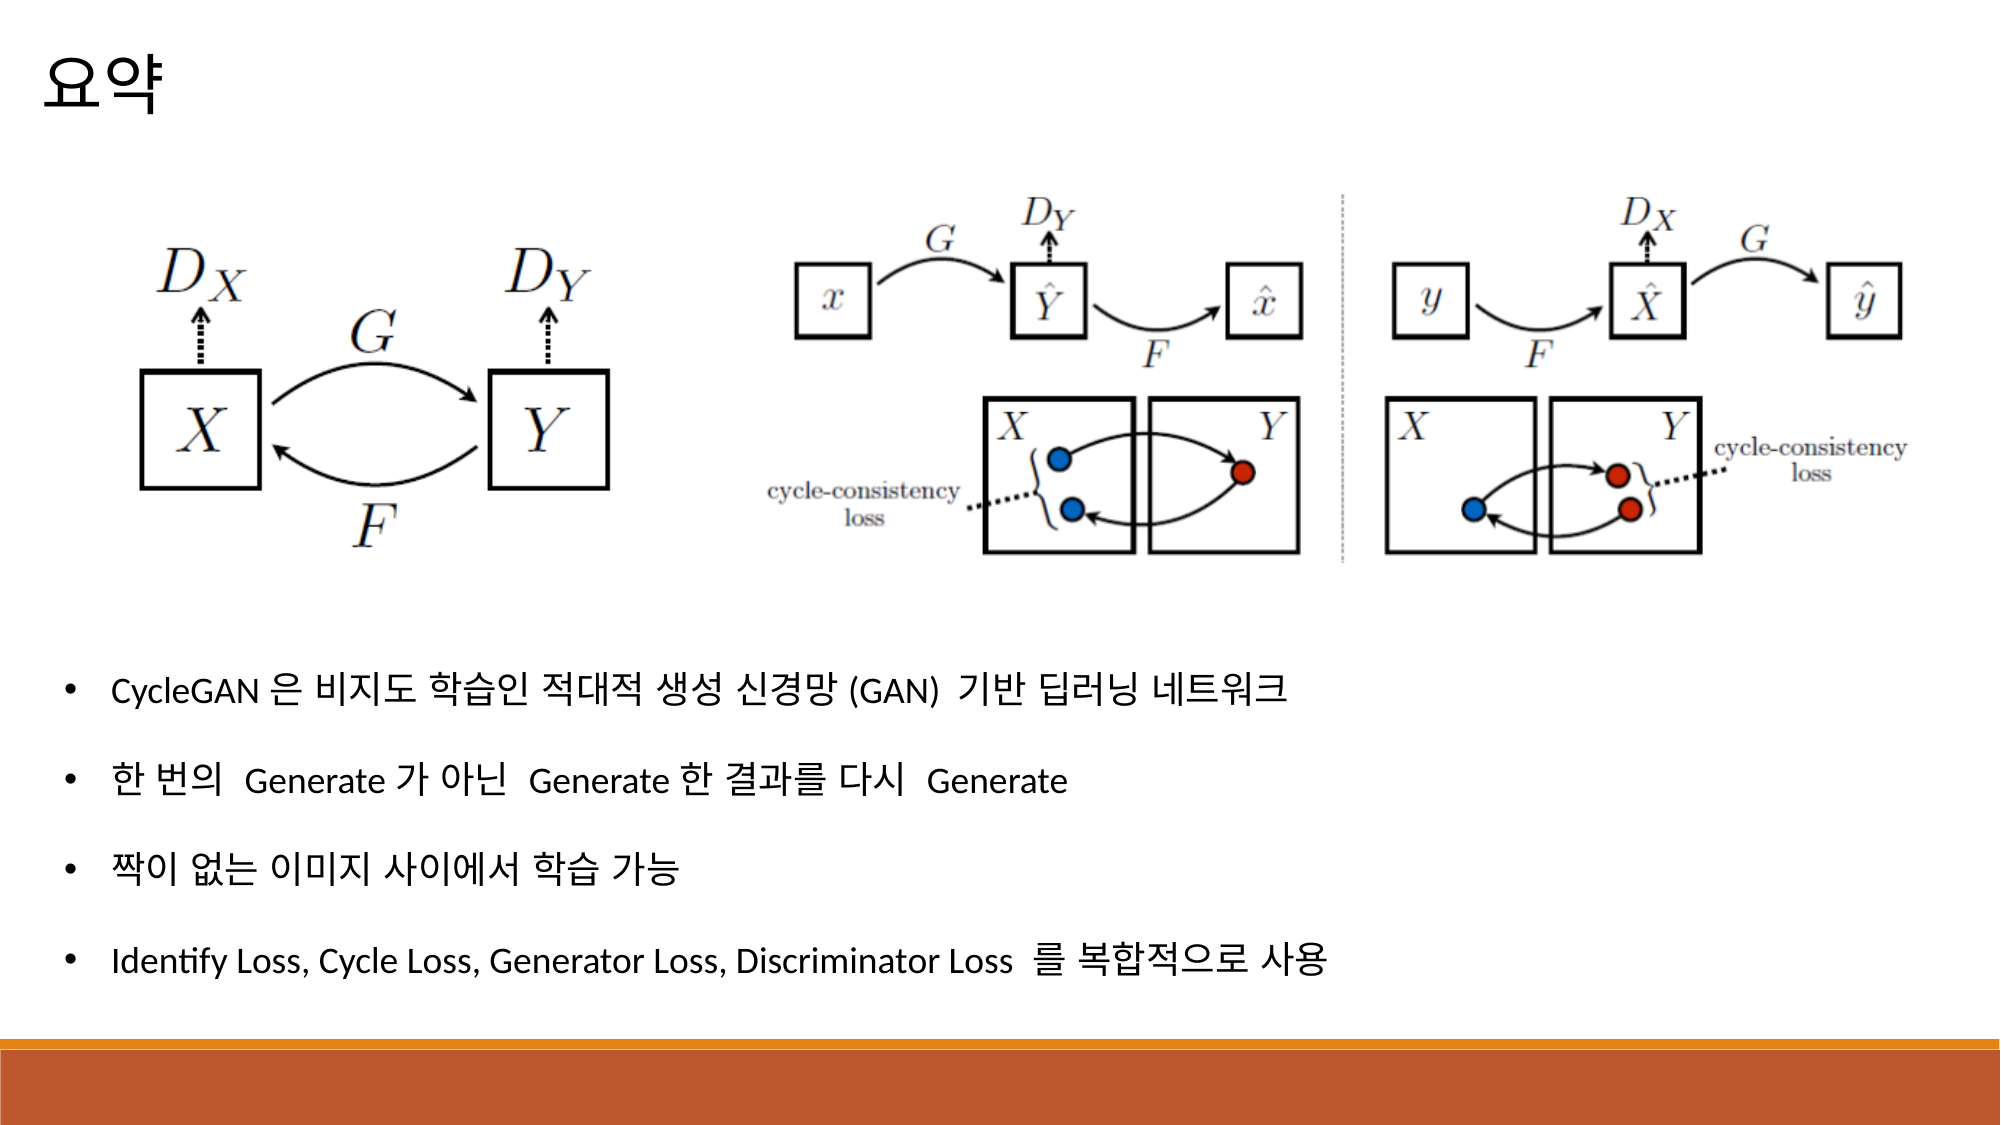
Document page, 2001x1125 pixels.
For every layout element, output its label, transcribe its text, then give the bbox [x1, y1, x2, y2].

text_box 요약 [26, 35, 1281, 131]
picture [753, 183, 1967, 563]
picture [132, 227, 615, 563]
text_box CycleGAN은 비지도 학습인 적대적 생성 신경망(GAN) 기반 딥러닝 네트워크 한 번의 Generate가 아닌 Generate한 결과를 다시 Generate 짝이 없는 이미지 사이에서 학습 가능 Identify Loss, Cycle Loss, Generator Loss, Discriminator Loss 를 복합적으로 사용 [49, 658, 1951, 989]
